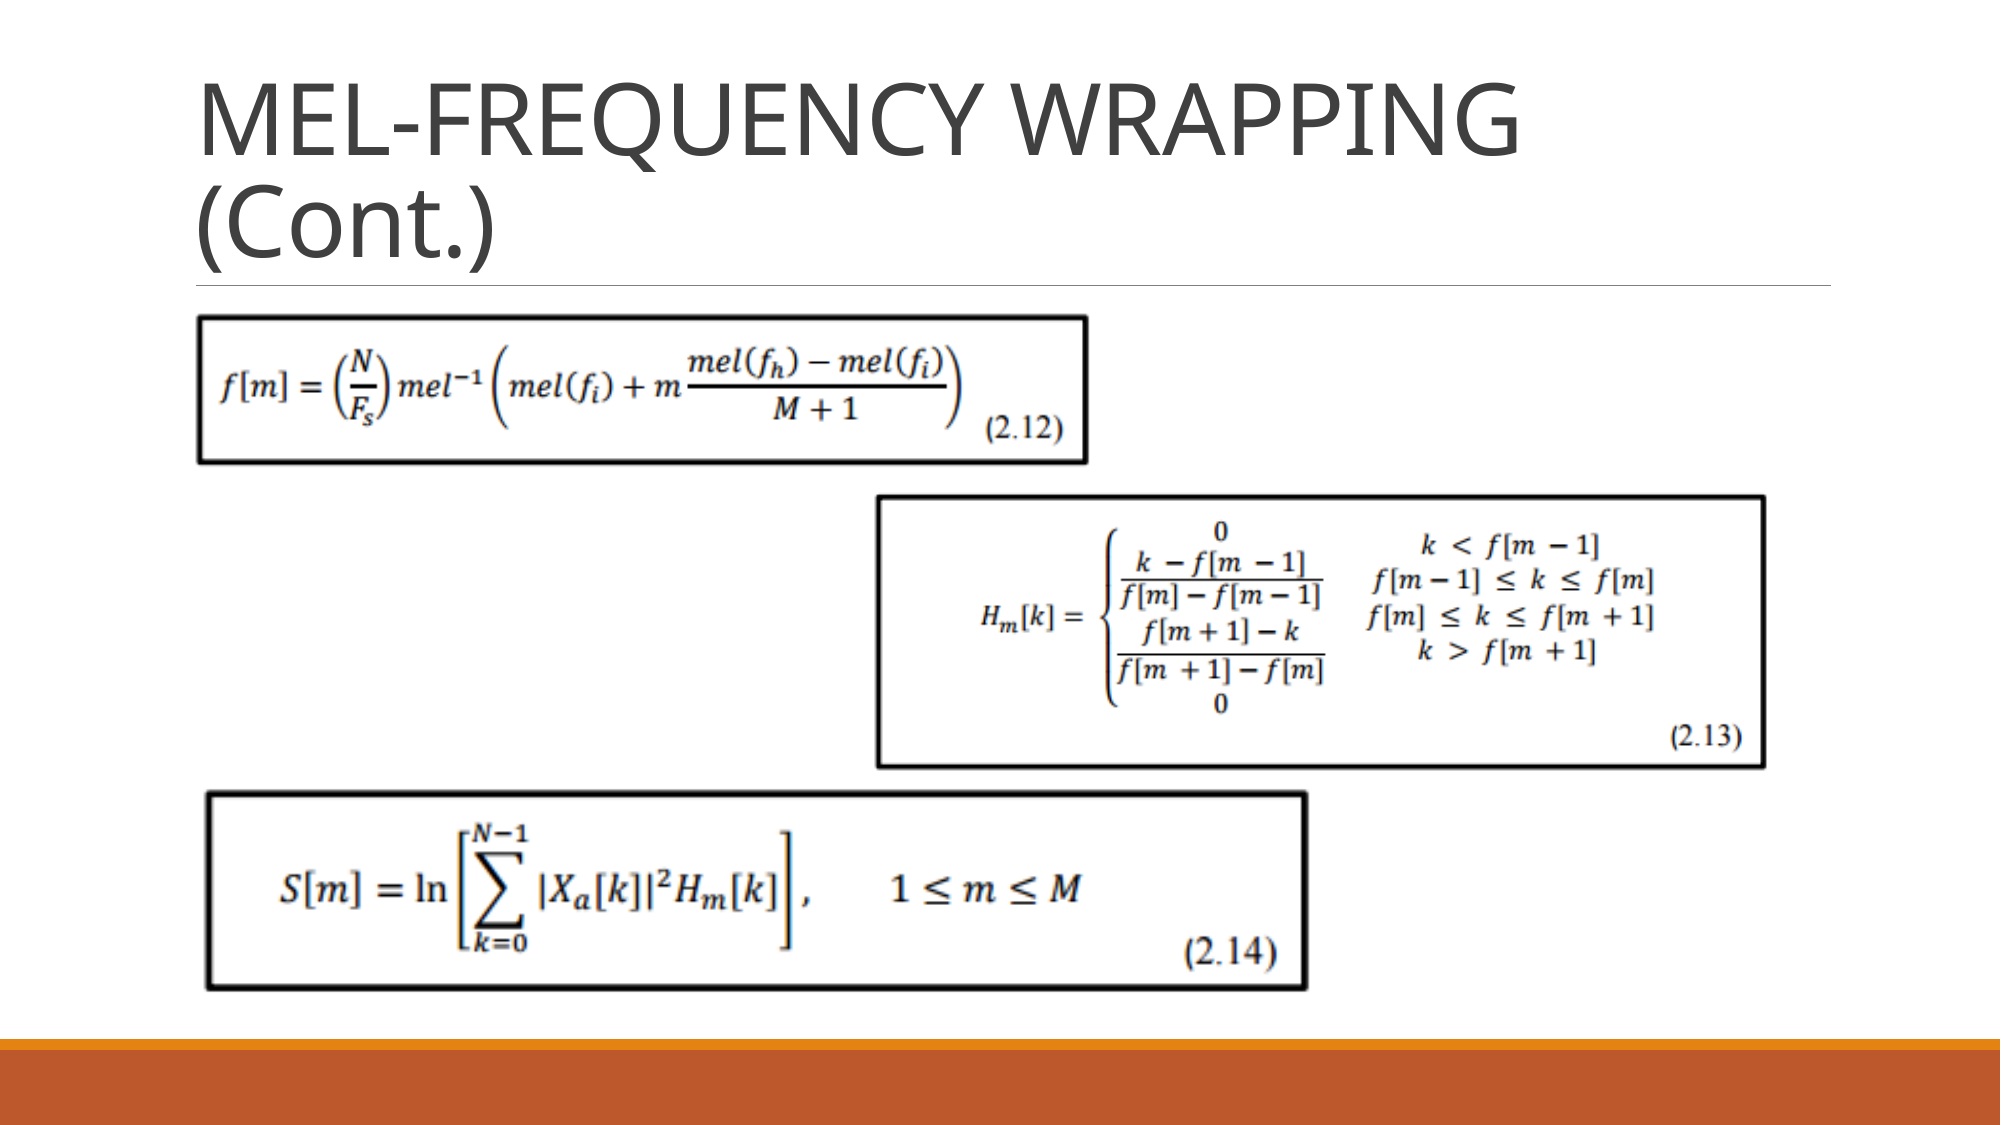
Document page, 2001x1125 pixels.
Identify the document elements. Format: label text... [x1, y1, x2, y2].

picture [179, 475, 1782, 994]
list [179, 297, 1118, 488]
title MEL-FREQUENCY WRAPPING (Cont.) [180, 47, 1830, 285]
